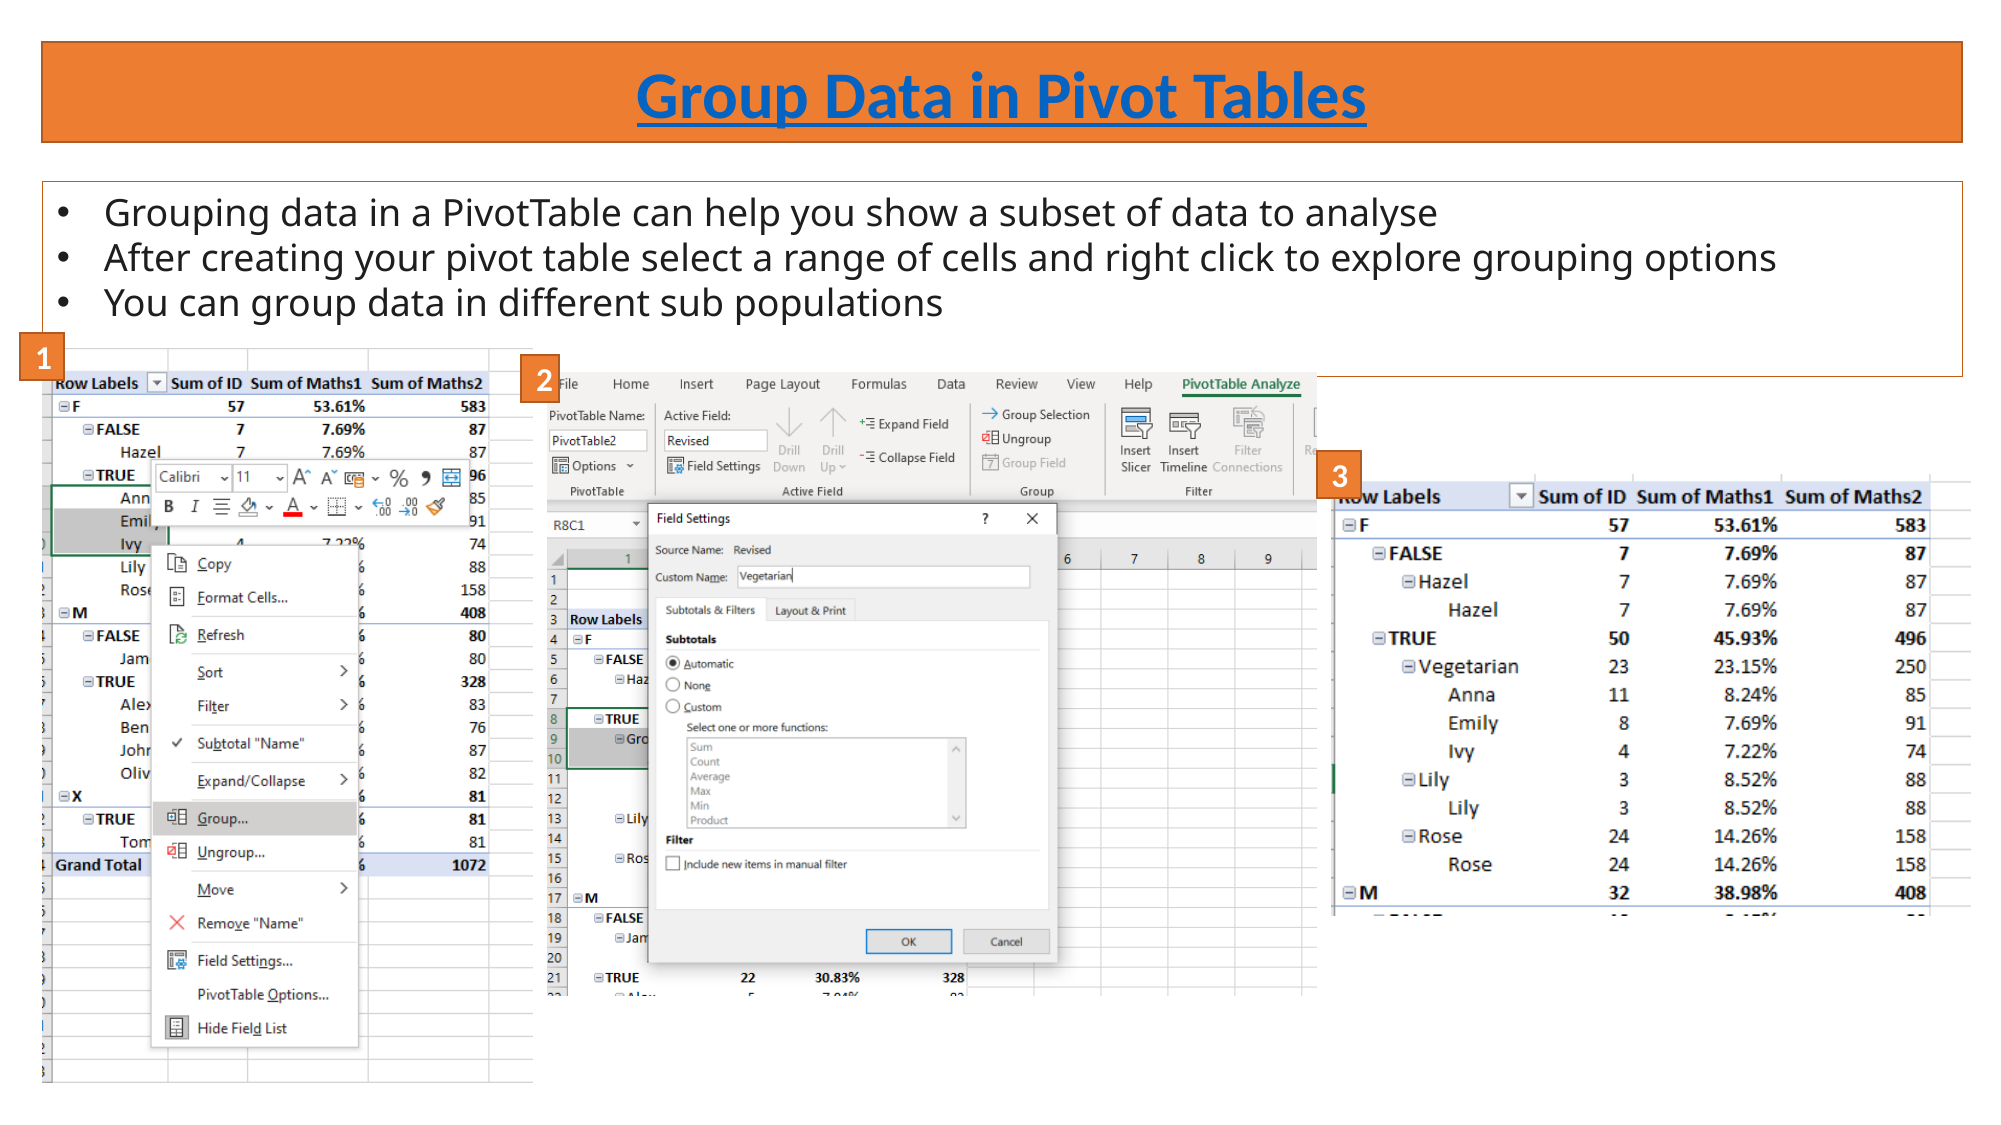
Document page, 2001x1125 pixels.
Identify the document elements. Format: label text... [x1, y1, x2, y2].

picture [547, 372, 1317, 996]
text_box 1 [19, 332, 65, 381]
text_box 2 [533, 354, 560, 403]
text_box 3 [1317, 450, 1362, 499]
text_box Group Data in Pivot Tables [41, 41, 1963, 143]
text_box Grouping data in a PivotTable can help you show a subset of data to analyse After creating your pivot table select a range of cells and right click to explore grouping options You can group data in different sub populations [42, 181, 1963, 377]
picture [42, 348, 533, 1083]
picture [1331, 474, 1971, 916]
